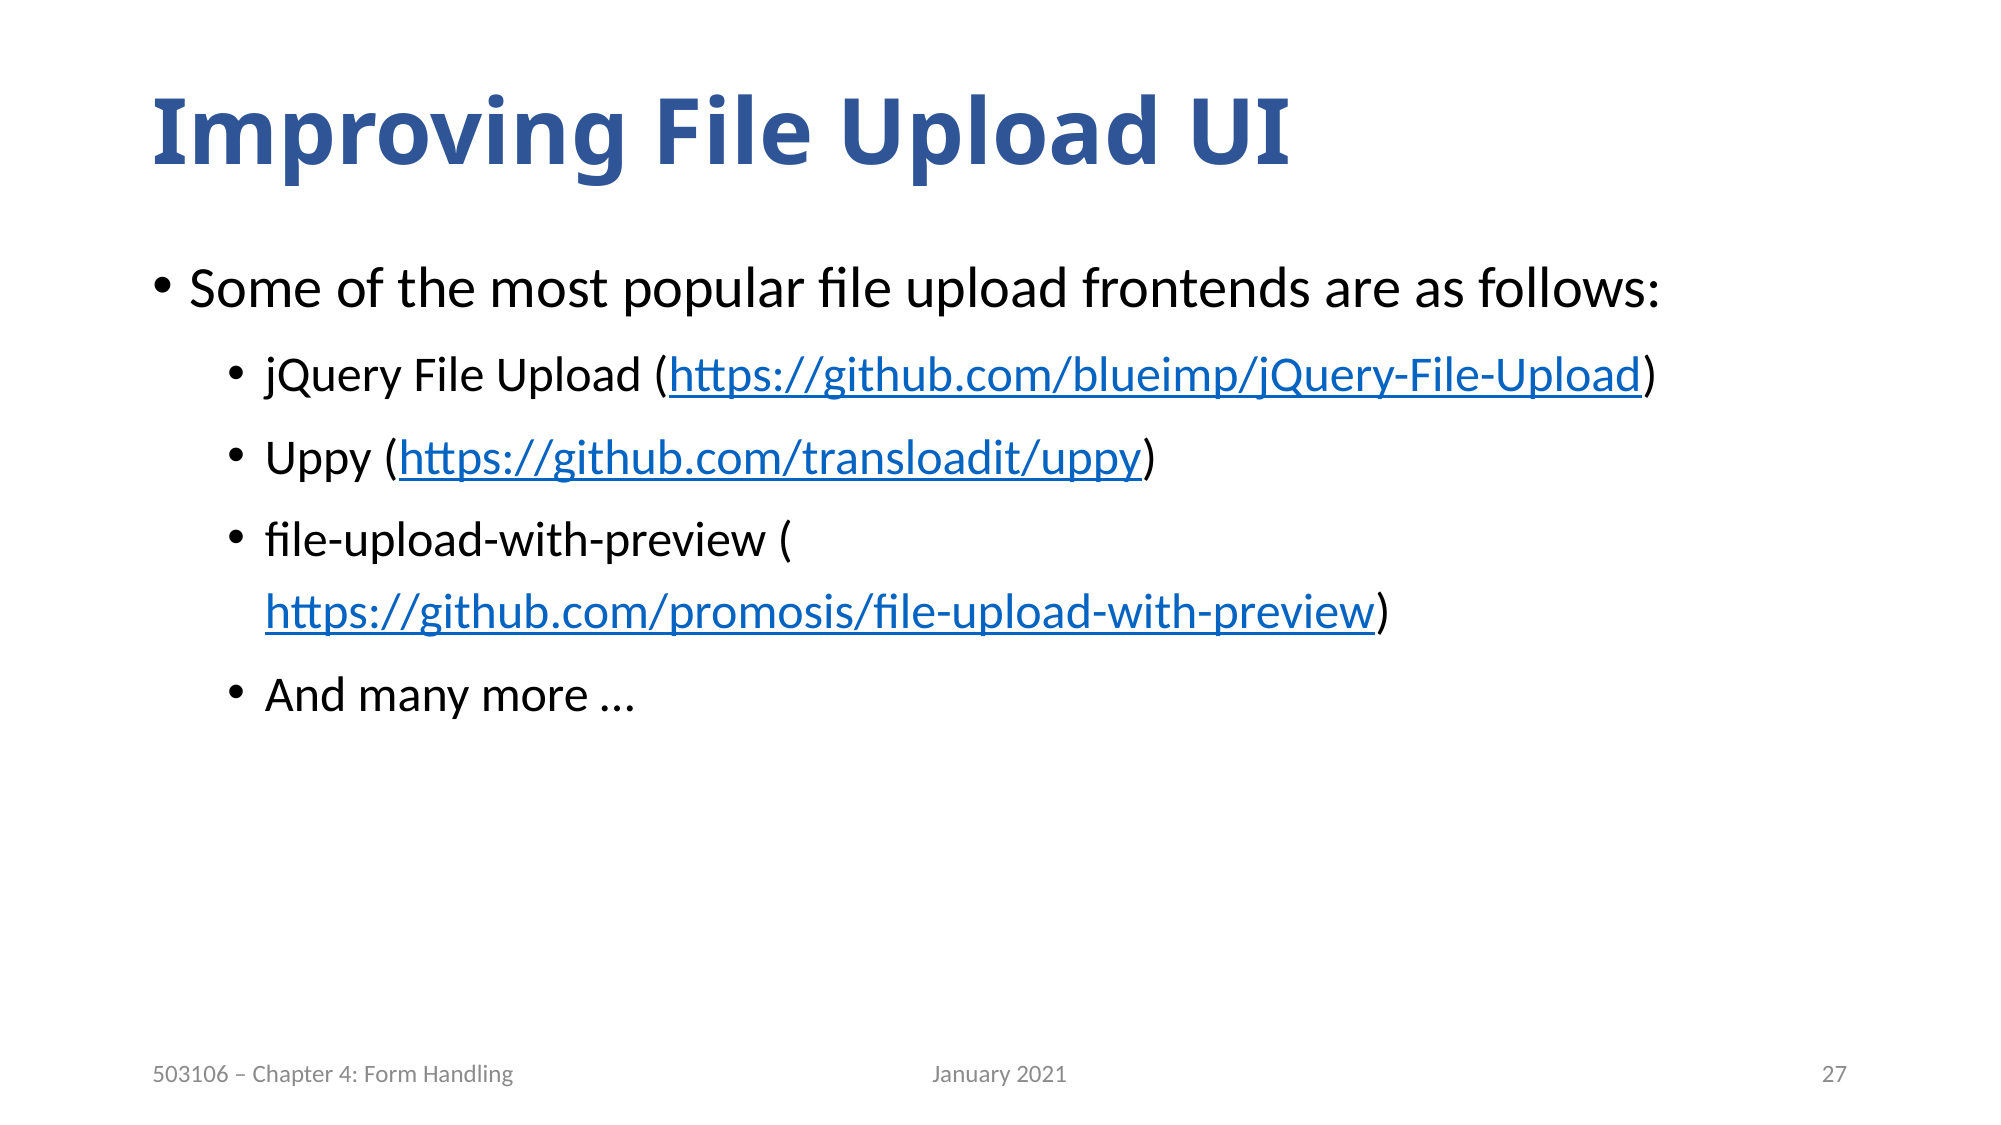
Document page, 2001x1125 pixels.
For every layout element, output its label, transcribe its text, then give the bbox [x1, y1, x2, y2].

list Some of the most popular file upload frontends are as follows: jQuery File Upload (https://github.com/blueimp/jQuery-File-Upload) Uppy (https://github.com/transloadit/uppy) file-upload-with-preview (https://github.com/promosis/file-upload-with-preview) And many more … [137, 228, 1863, 1014]
title Improving File Upload UI [137, 59, 1863, 210]
slide_number 27 [1412, 1042, 1863, 1103]
footer January 2021 [662, 1042, 1338, 1103]
